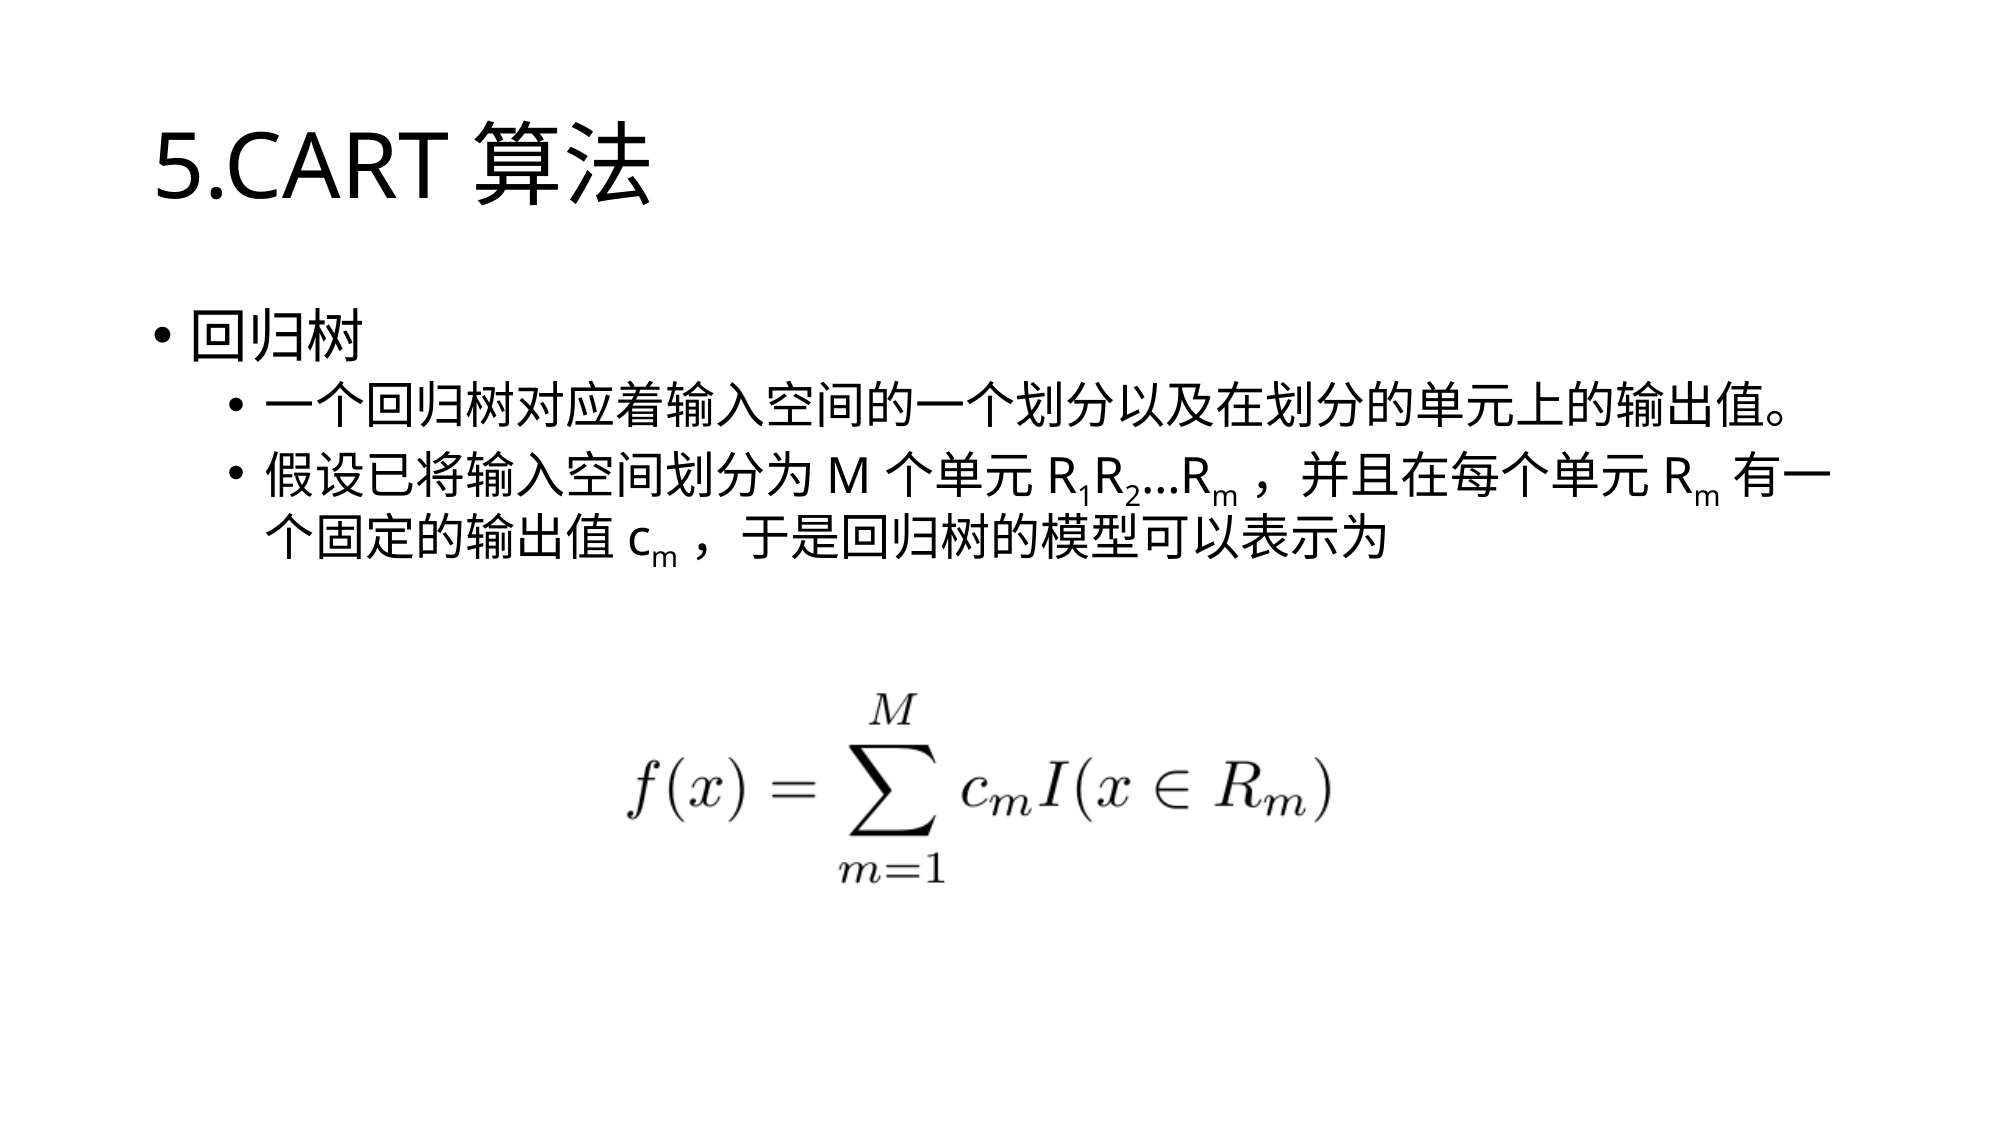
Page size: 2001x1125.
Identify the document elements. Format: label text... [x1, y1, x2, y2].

picture [582, 656, 1418, 936]
title 5.CART算法 [137, 59, 1863, 278]
list 回归树 一个回归树对应着输入空间的一个划分以及在划分的单元上的输出值。 假设已将输入空间划分为M个单元R1R2…Rm，并且在每个单元Rm有一个固定的输出值cm，于是回归树的模型可以表示为 [137, 299, 1863, 1014]
